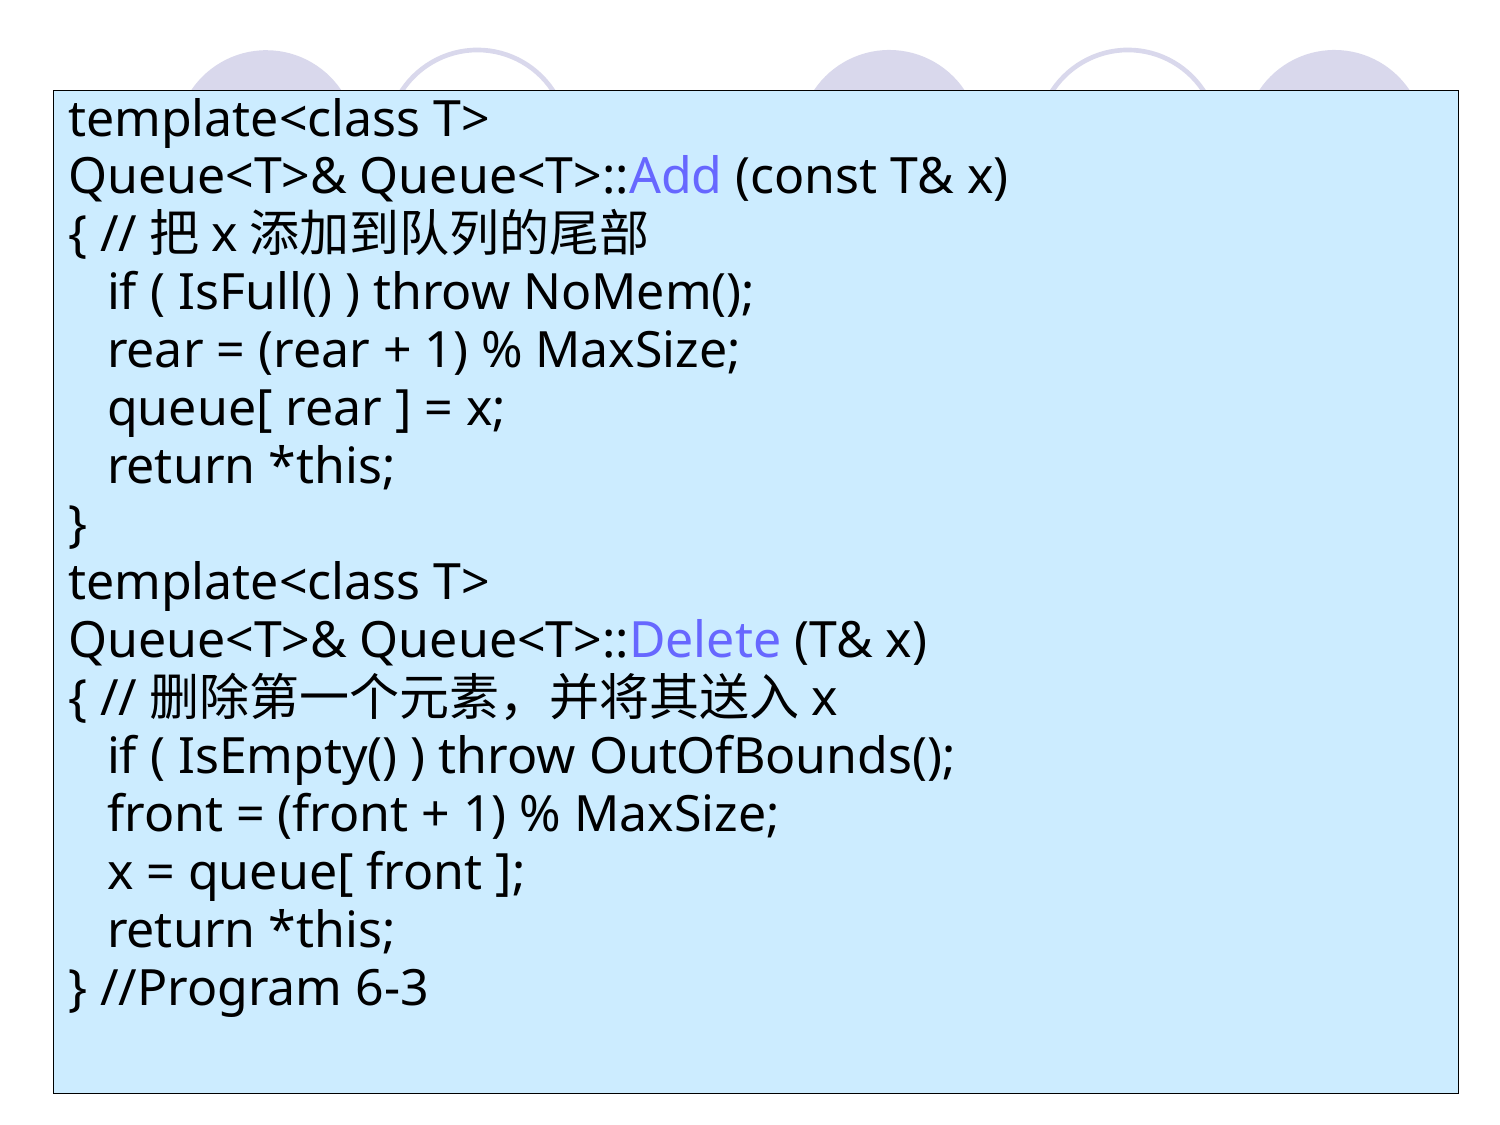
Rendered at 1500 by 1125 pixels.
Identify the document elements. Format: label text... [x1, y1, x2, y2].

slide_number [75, 1094, 425, 1100]
title 6.2 Formula-Based Representation [75, 80, 1425, 90]
slide_number [1074, 1094, 1425, 1100]
list template<class T> Queue<T>& Queue<T>::Add (const T& x) { //把x添加到队列的尾部 if ( IsFull() ) throw NoMem(); rear = (rear + 1) % MaxSize; queue[ rear ] = x; return *this; } template<class T> Queue<T>& Queue<T>::Delete (T& x) { //删除第一个元素，并将其送入x if ( IsEmpty() ) throw OutOfBounds(); front = (front + 1) % MaxSize; x = queue[ front ]; return *this; } //Program 6-3 [53, 90, 1459, 1094]
